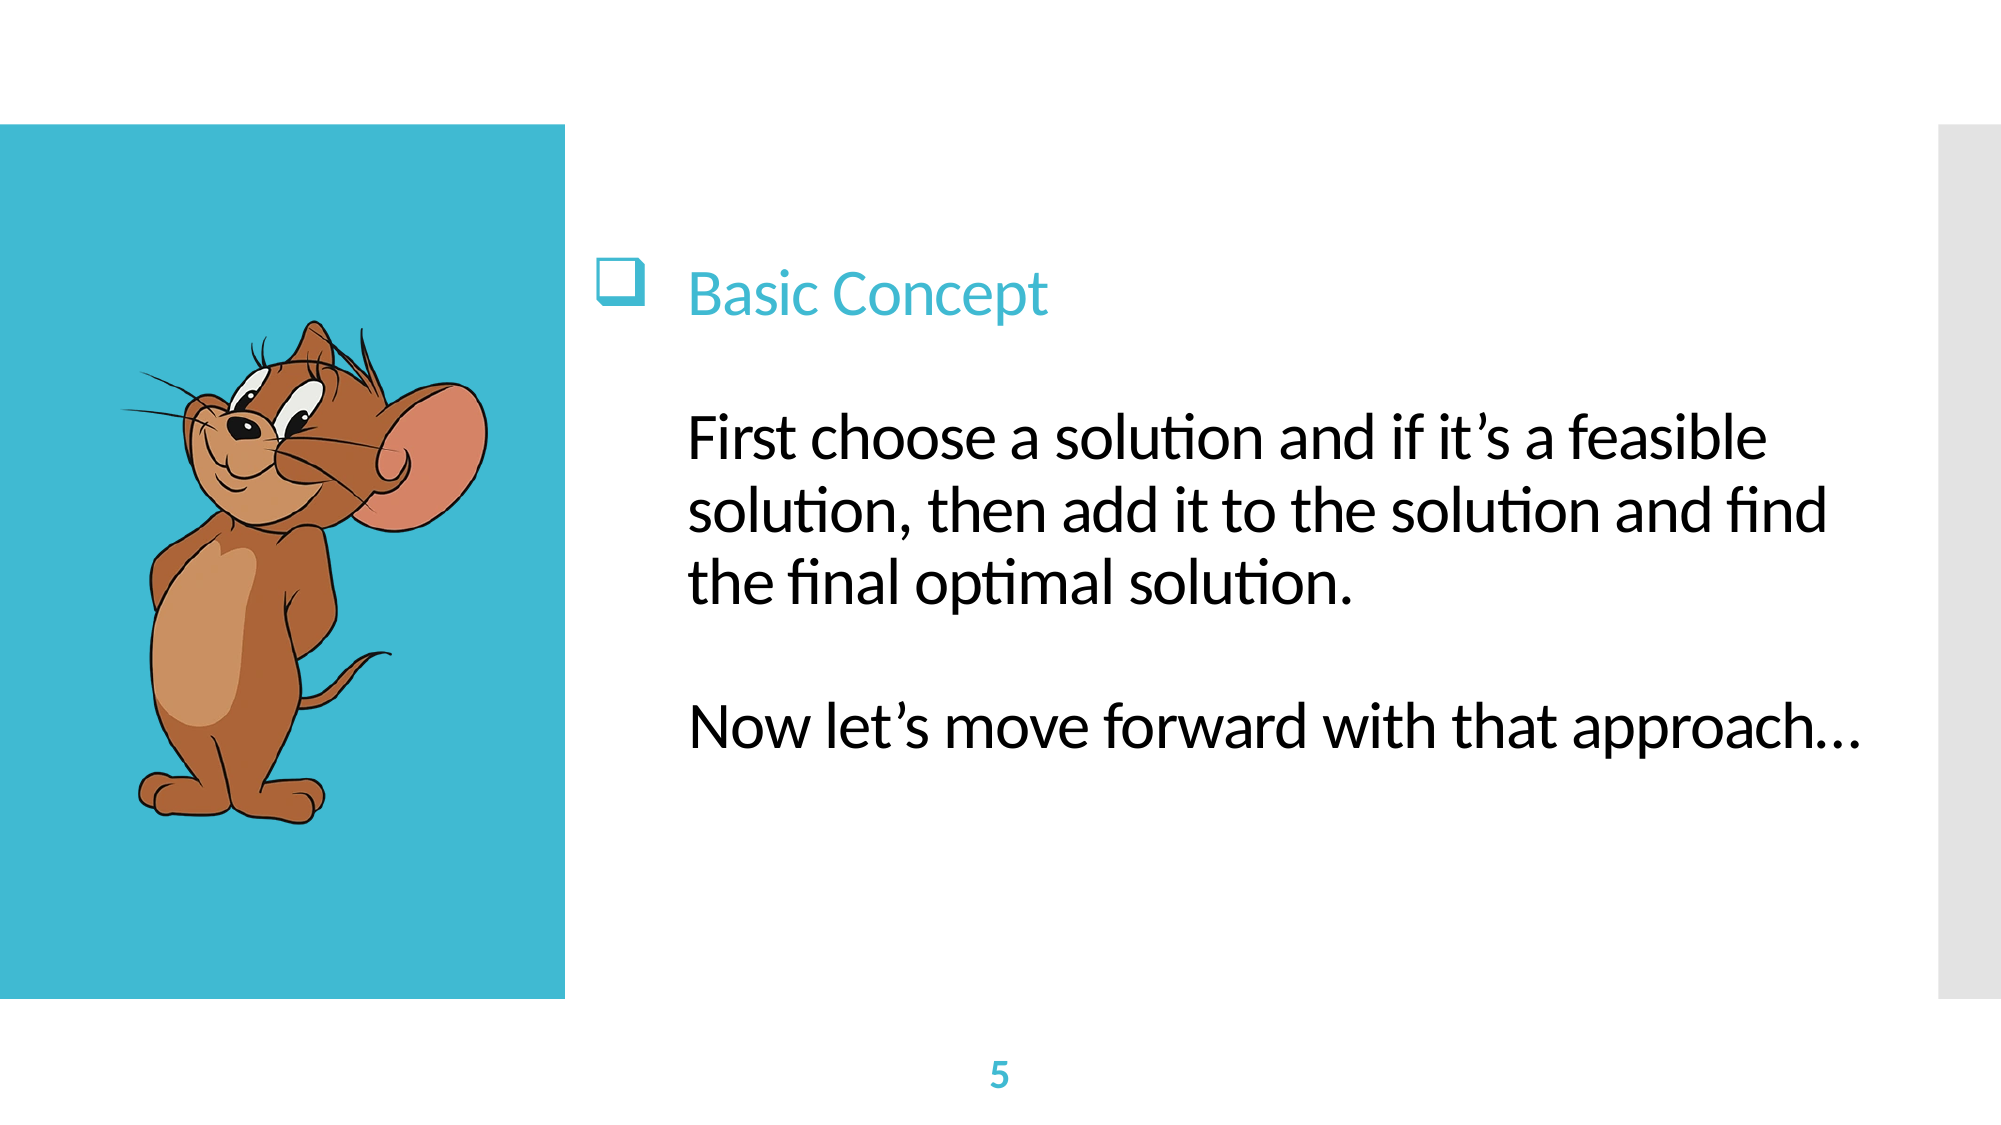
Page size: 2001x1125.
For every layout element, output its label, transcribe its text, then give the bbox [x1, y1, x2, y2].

slide_number 5 [874, 1042, 1126, 1103]
text_box Basic Concept First choose a solution and if it’s a feasible solution, then add it to the solution and find the final optimal solution. Now let’s move forward with that approach… [576, 149, 1933, 871]
picture [0, 135, 554, 841]
